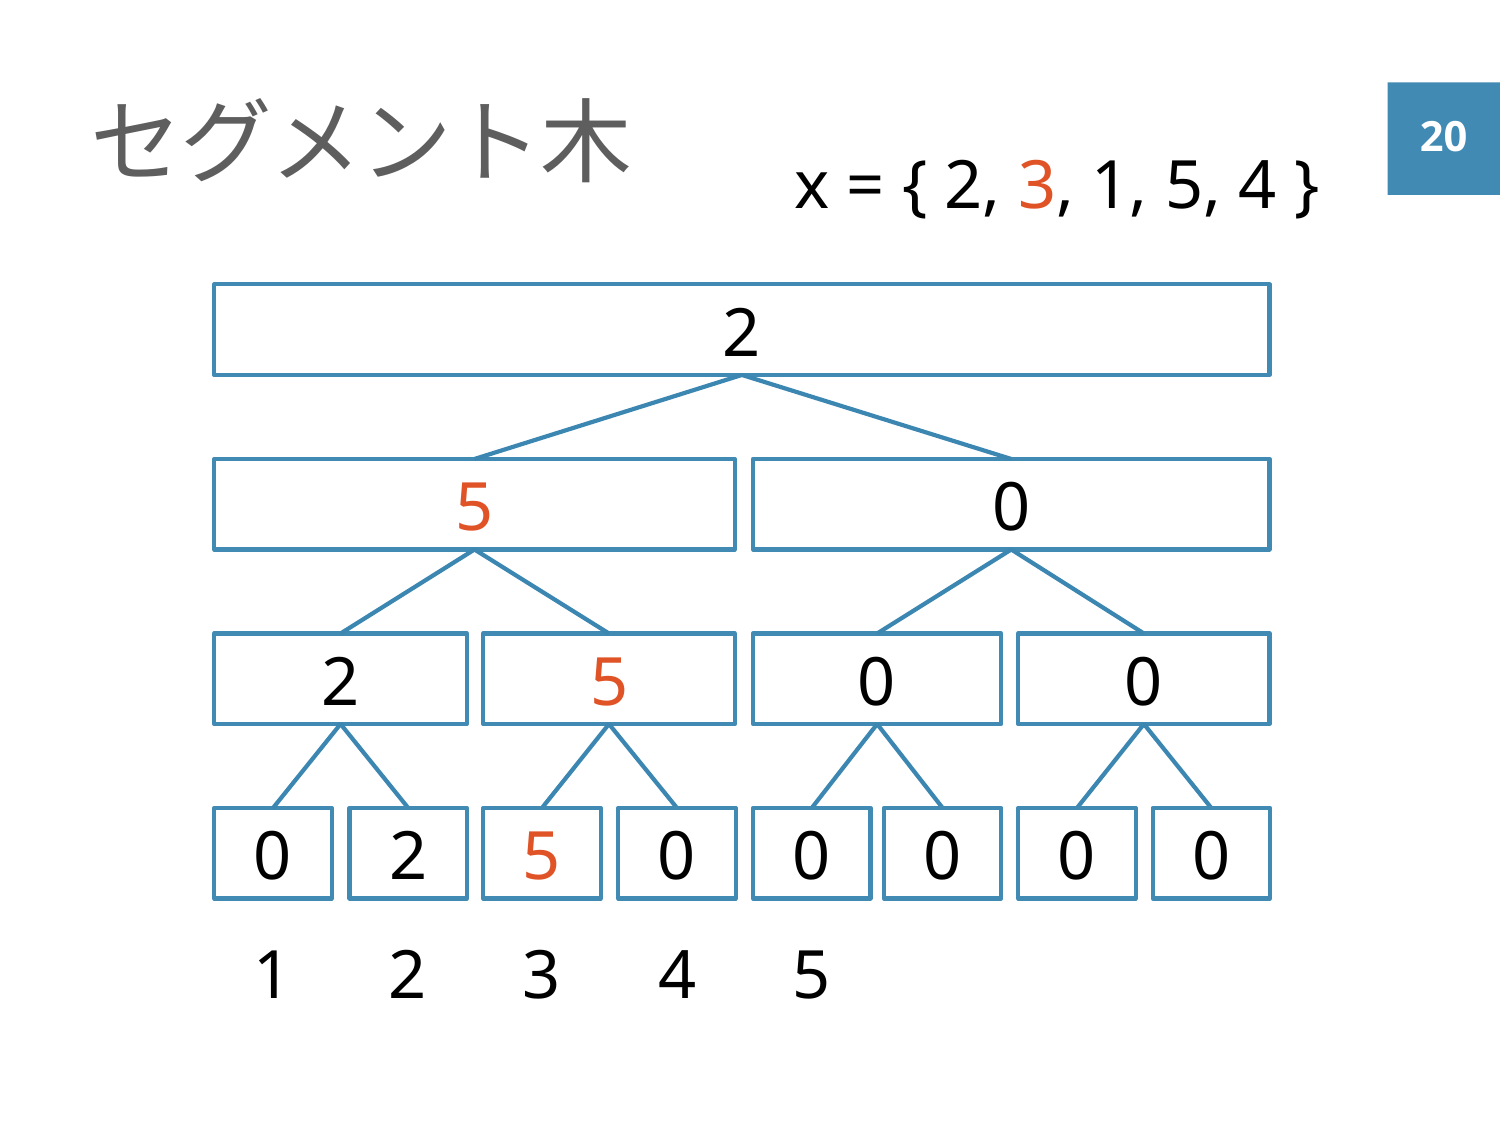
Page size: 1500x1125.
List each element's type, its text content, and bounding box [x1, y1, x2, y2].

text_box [1076, 723, 1142, 809]
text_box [608, 723, 678, 809]
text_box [474, 548, 610, 634]
text_box 2 [373, 923, 442, 1019]
text_box 0 [751, 806, 873, 901]
text_box 2 [347, 806, 469, 901]
text_box 0 [212, 806, 334, 901]
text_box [876, 548, 1012, 634]
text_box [541, 723, 607, 809]
text_box 2 [212, 631, 469, 726]
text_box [272, 723, 339, 809]
text_box 1 [239, 923, 307, 1019]
text_box 2 [212, 282, 1272, 377]
text_box 5 [481, 631, 737, 726]
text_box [811, 723, 875, 809]
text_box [876, 723, 944, 809]
title セグメント木 [75, 45, 1469, 233]
text_box 0 [882, 806, 1003, 901]
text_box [741, 374, 1012, 460]
text_box 0 [1016, 806, 1138, 901]
text_box 5 [481, 806, 603, 901]
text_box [1143, 723, 1212, 809]
text_box 0 [1016, 631, 1272, 726]
text_box 5 [777, 923, 846, 1019]
text_box 0 [616, 806, 738, 901]
text_box 0 [751, 457, 1272, 552]
text_box 4 [643, 923, 712, 1019]
text_box 0 [751, 631, 1003, 726]
text_box 0 [1151, 806, 1272, 901]
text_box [340, 723, 409, 809]
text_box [340, 548, 472, 634]
text_box 5 [212, 457, 737, 552]
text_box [473, 374, 740, 460]
text_box 3 [507, 923, 576, 1019]
text_box x = { 2, 3, 1, 5, 4 } [779, 135, 1335, 230]
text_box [1021, 548, 1145, 634]
